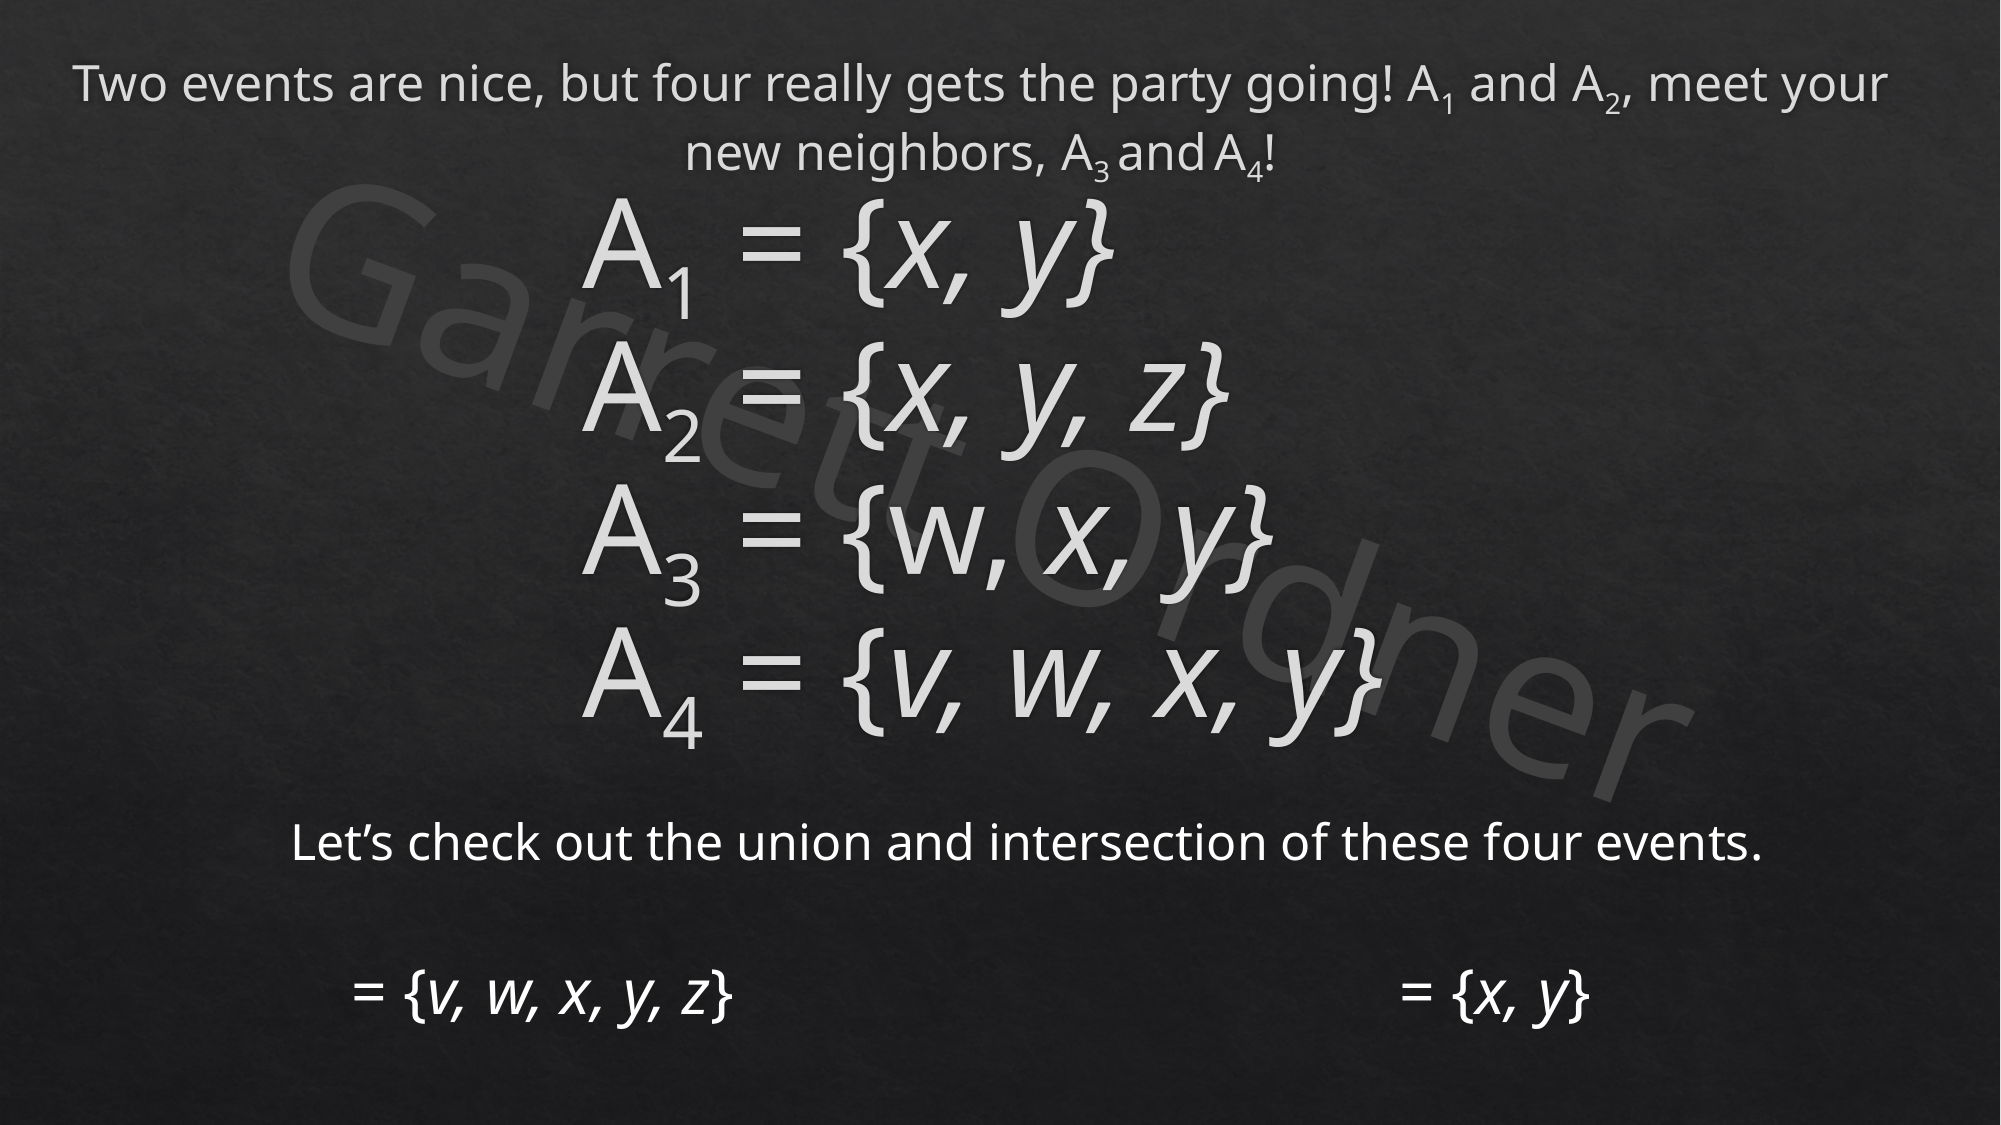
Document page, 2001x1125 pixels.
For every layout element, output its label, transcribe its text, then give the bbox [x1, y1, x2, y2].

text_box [567, 184, 1463, 743]
text_box Let’s check out the union and intersection of these four events. [275, 803, 1780, 879]
title Two events are nice, but four really gets the party going! A1 and A2, meet your new neighbors, A3 and A4! [37, 17, 1924, 223]
